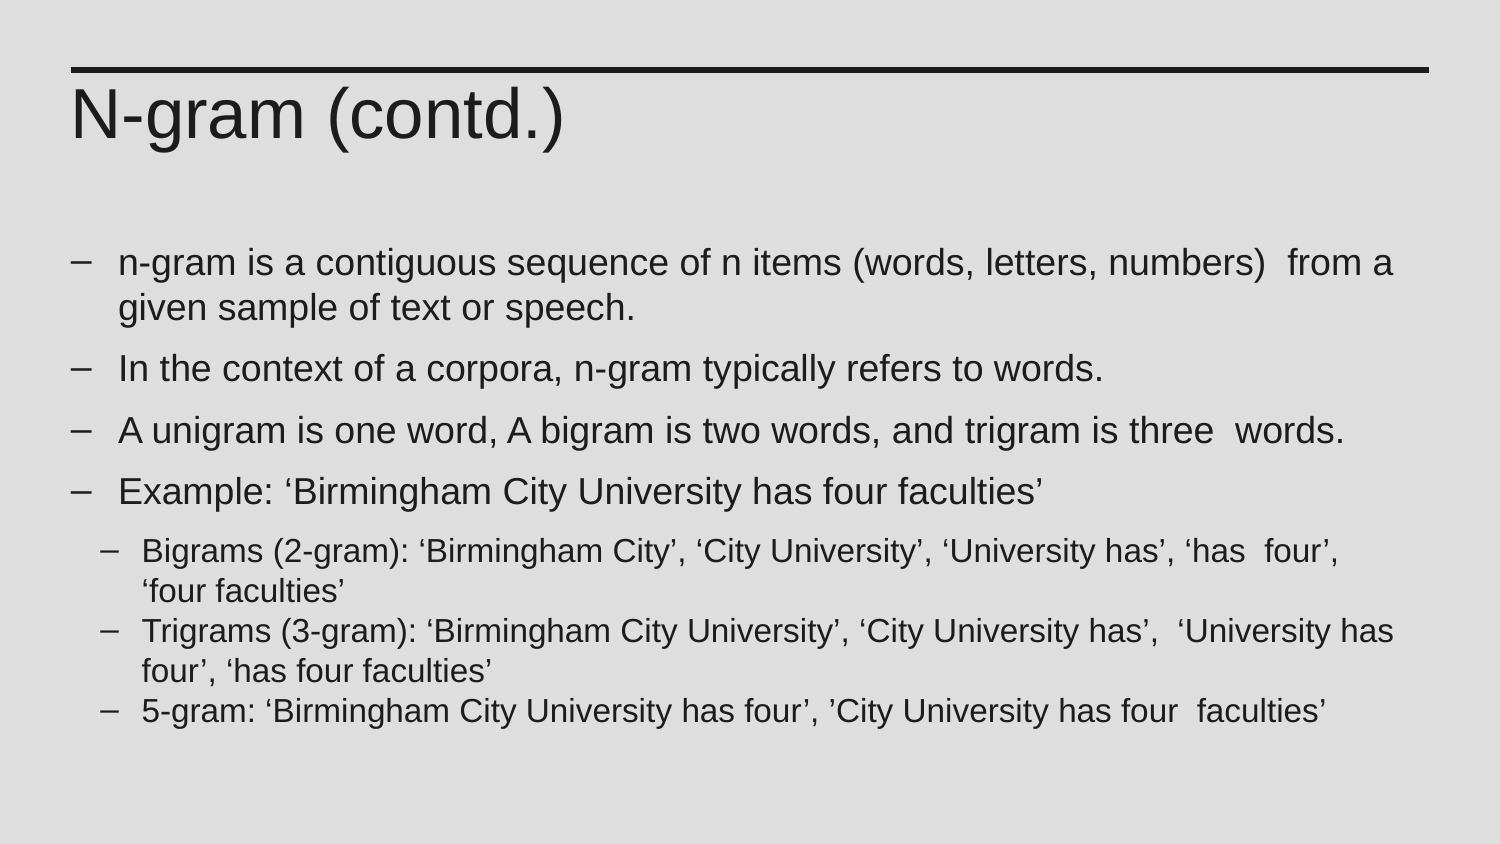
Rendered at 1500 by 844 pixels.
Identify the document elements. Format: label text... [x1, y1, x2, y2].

list N-gram (contd.) [70, 67, 1430, 183]
list n-gram is a contiguous sequence of n items (words, letters, numbers) from a given sample of text or speech. In the context of a corpora, n-gram typically refers to words. A unigram is one word, A bigram is two words, and trigram is three words. Example: ‘Birmingham City University has four faculties’ Bigrams (2-gram): ‘Birmingham City’, ‘City University’, ‘University has’, ‘has four’, ‘four faculties’ Trigrams (3-gram): ‘Birmingham City University’, ‘City University has’, ‘University has four’, ‘has four faculties’ 5-gram: ‘Birmingham City University has four’, ’City University has four faculties’ [70, 237, 1413, 713]
